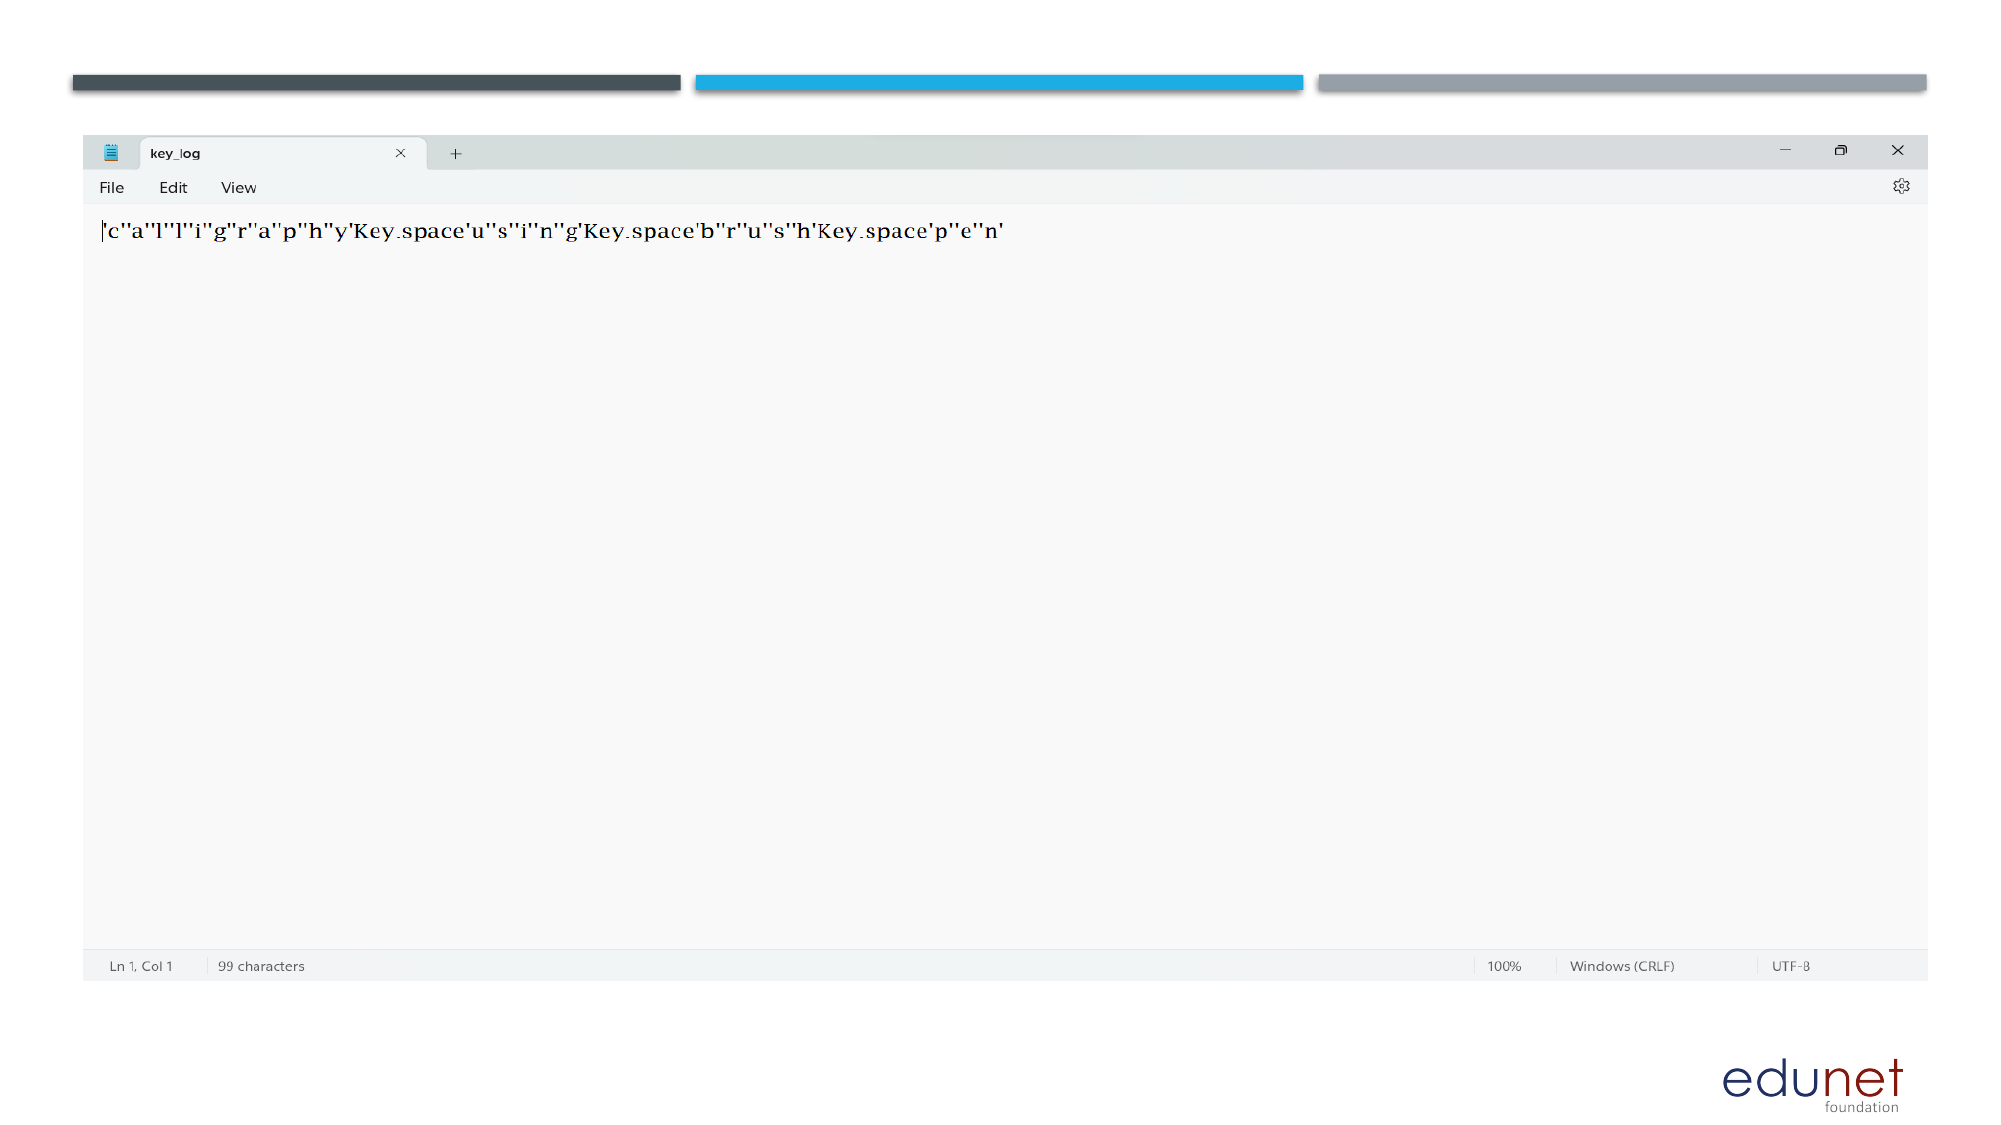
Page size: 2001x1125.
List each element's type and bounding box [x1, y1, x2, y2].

list [83, 134, 1928, 981]
picture [1719, 1056, 1905, 1116]
